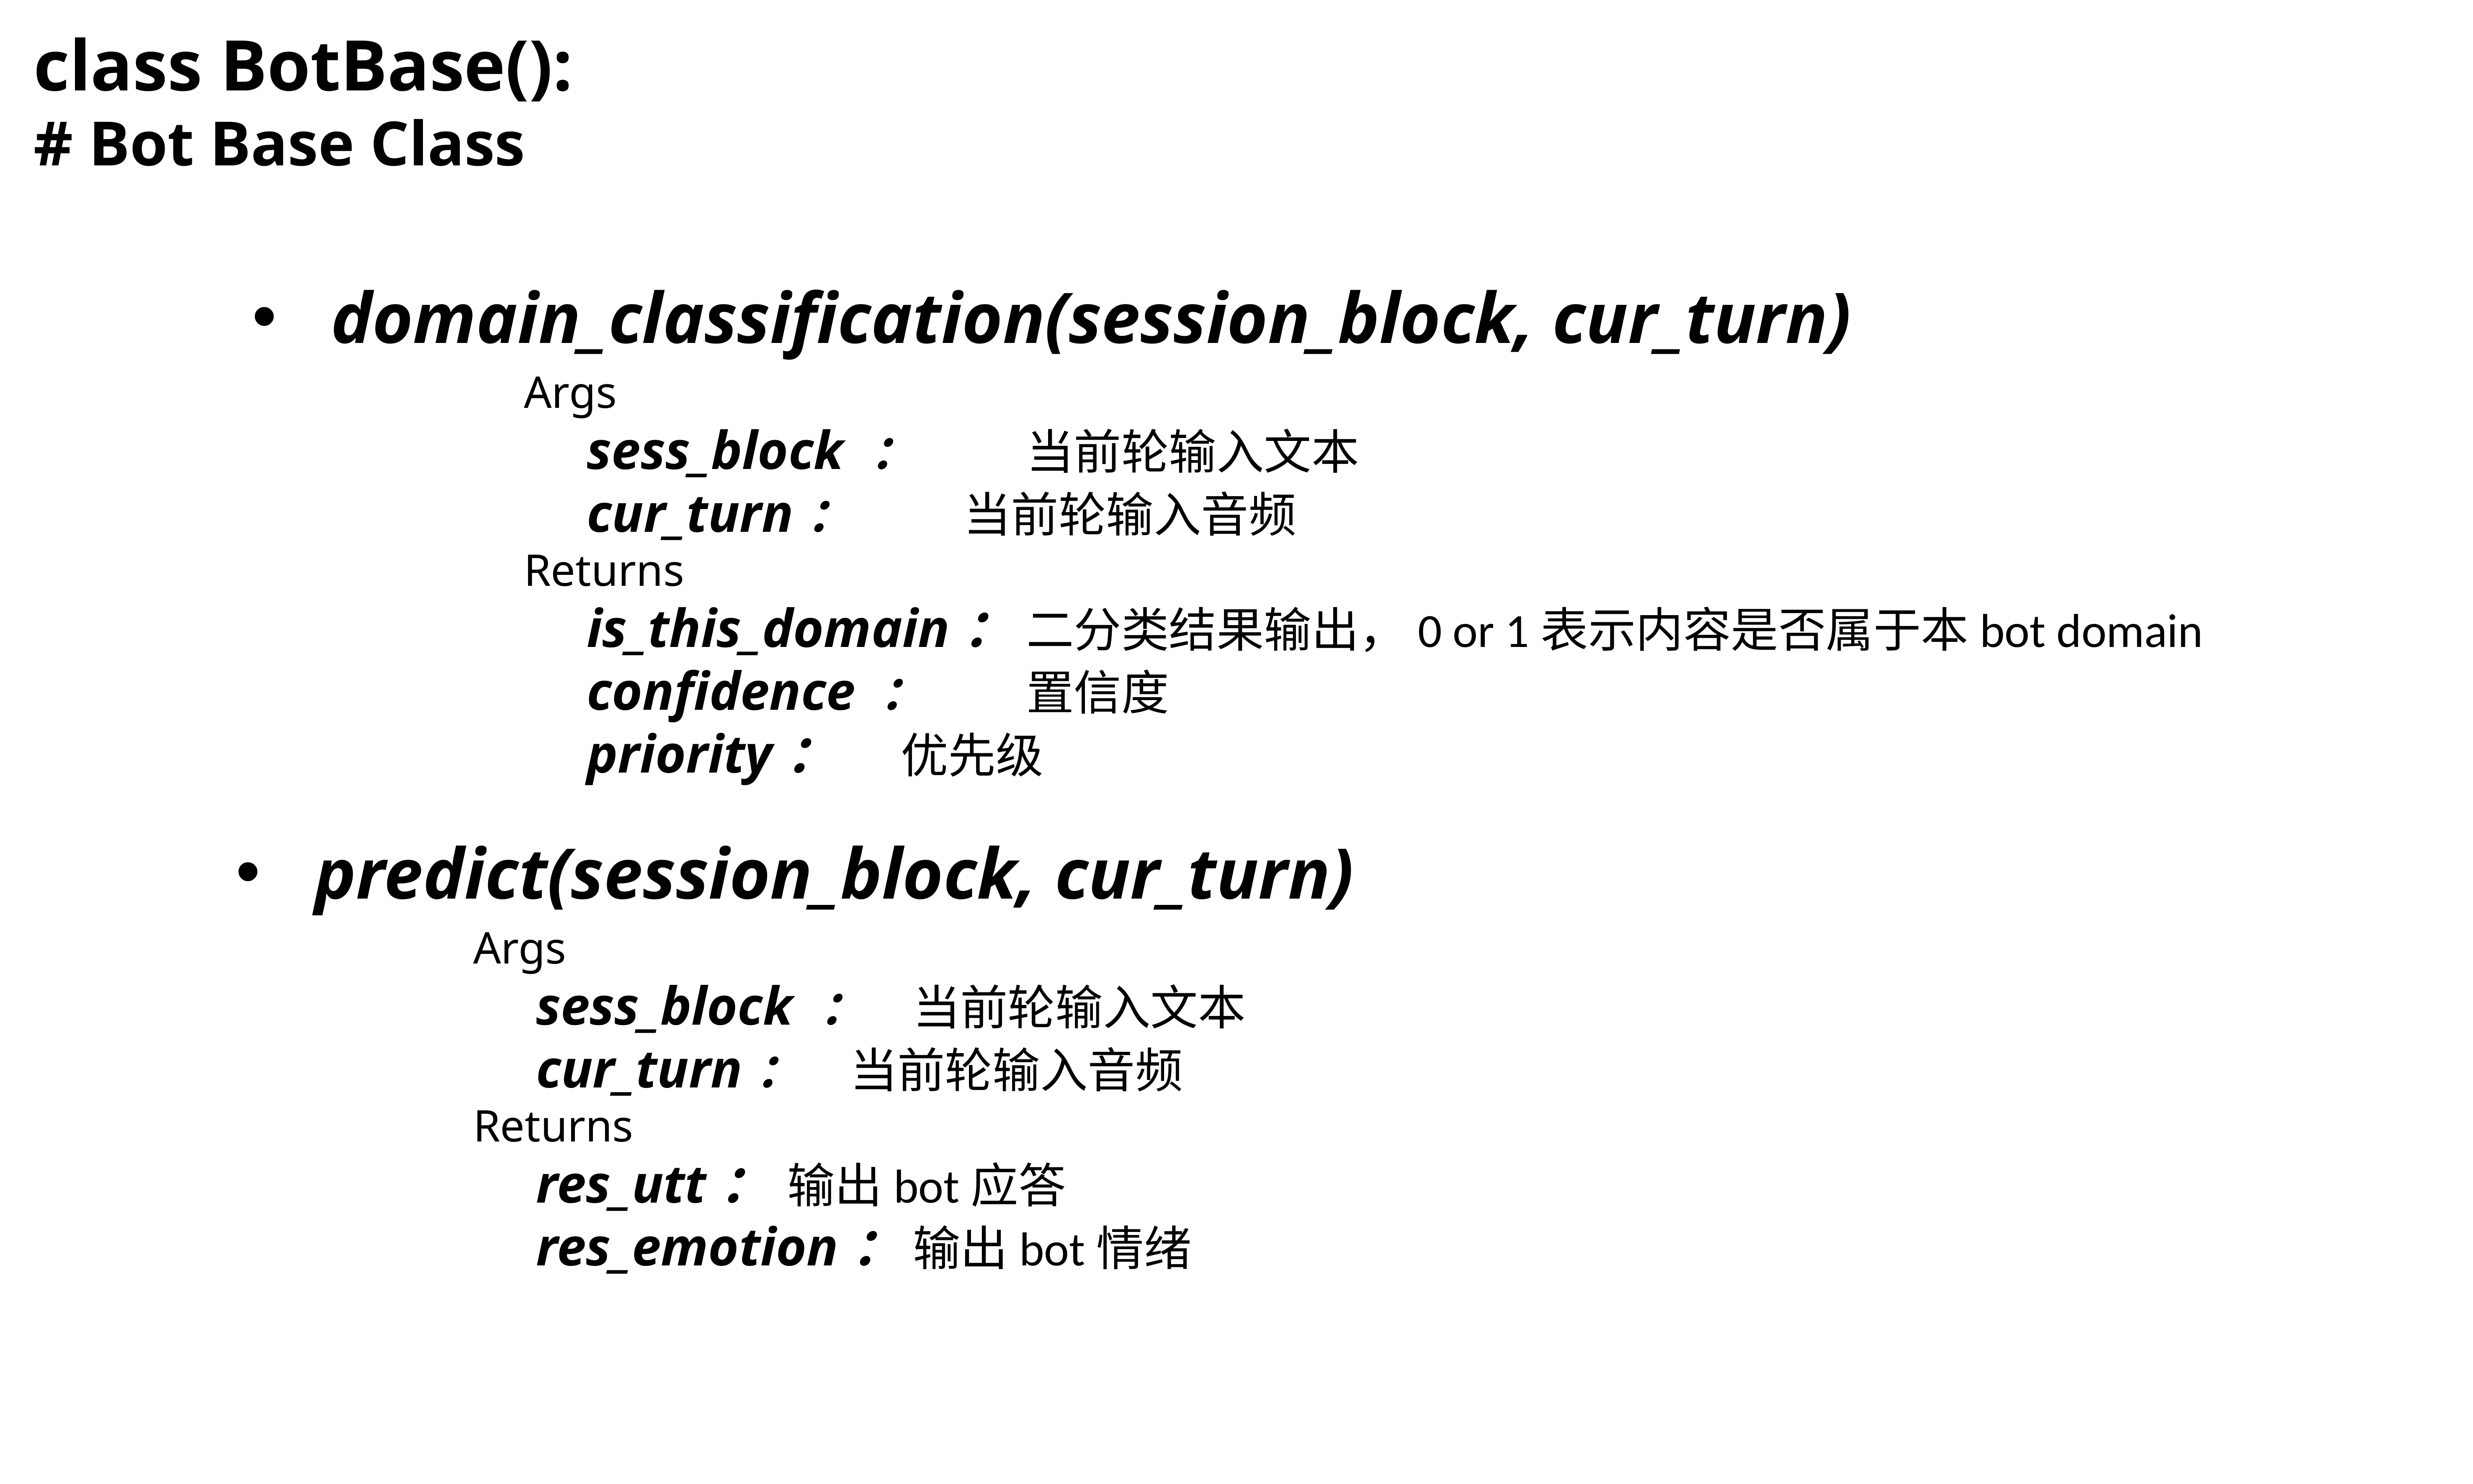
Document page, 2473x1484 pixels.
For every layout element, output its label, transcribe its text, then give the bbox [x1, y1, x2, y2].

text_box Args sess_block ： 当前轮输入文本 cur_turn： 当前轮输入音频 Returns res_utt： 输出bot应答 res_emotion： 输出bot情绪 [467, 917, 1252, 1279]
text_box Args sess_block ： 当前轮输入文本 cur_turn： 当前轮输入音频 Returns is_this_domain： 二分类结果输出，0 or 1表示内容是否属于本bot domain confidence ： 置信度 priority： 优先级 [518, 361, 2210, 786]
text_box domain_classification(session_block, cur_turn) [246, 270, 1859, 361]
text_box predict(session_block, cur_turn) [230, 826, 1361, 916]
text_box class BotBase(): # Bot Base Class [27, 18, 580, 181]
